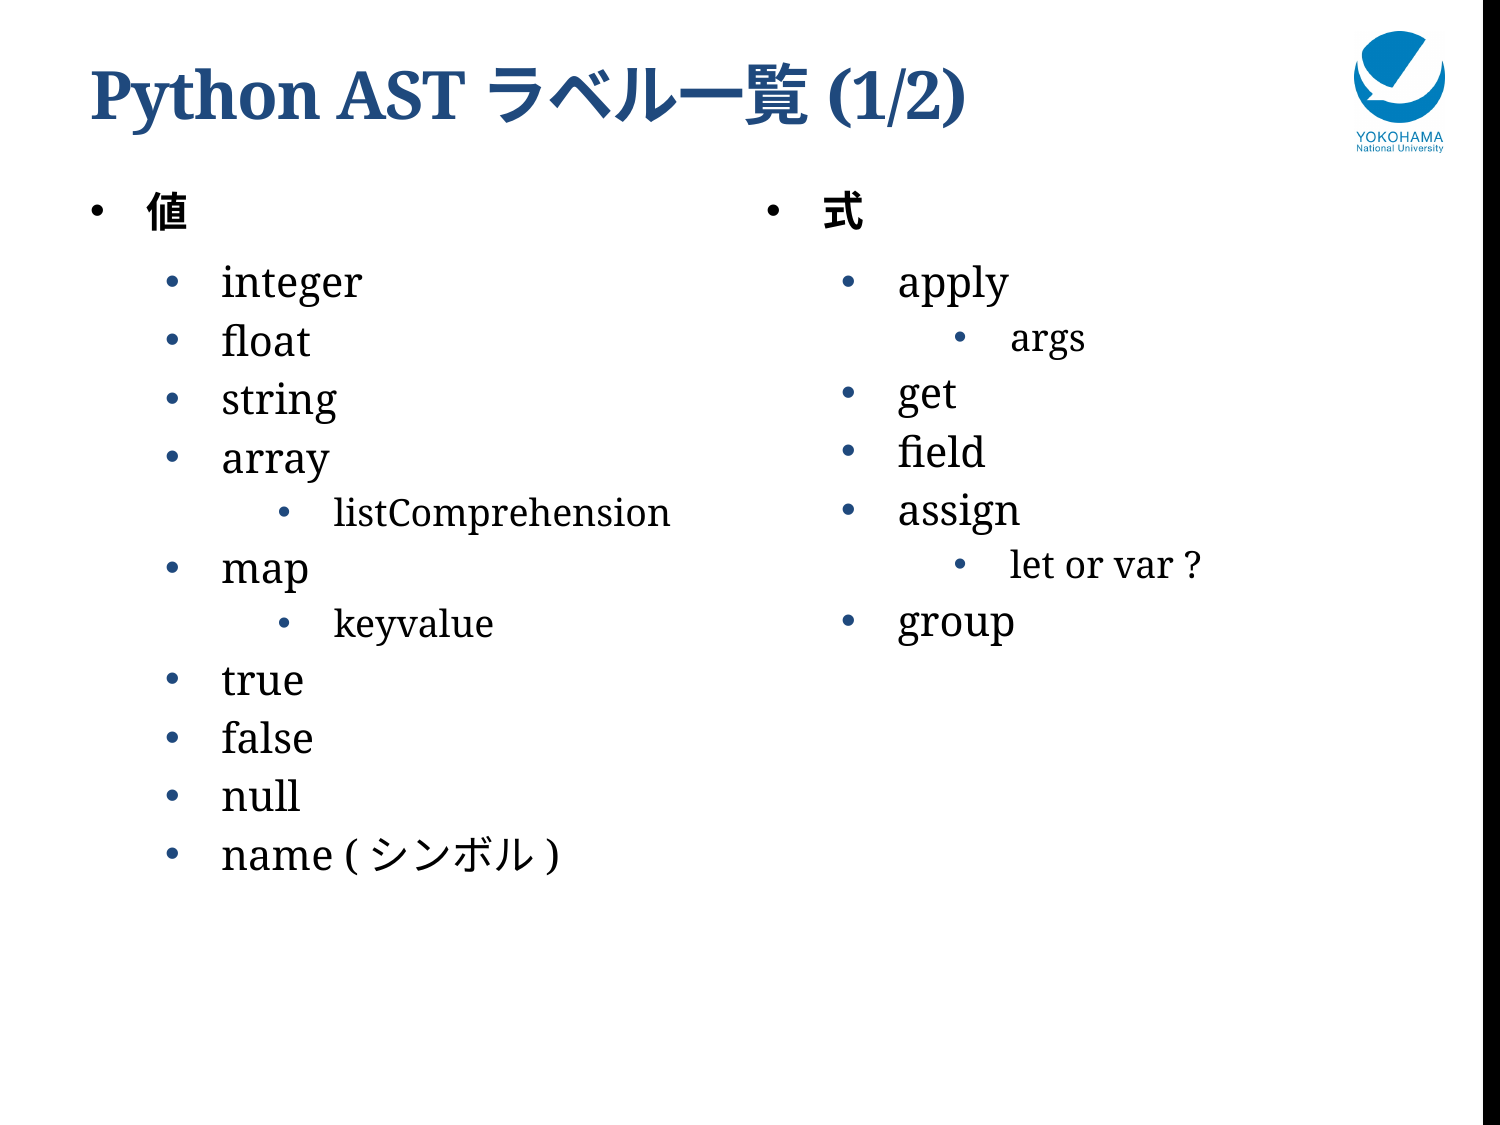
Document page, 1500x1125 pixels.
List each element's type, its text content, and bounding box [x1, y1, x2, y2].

picture [1354, 87, 1445, 153]
list 値 integer float string array listComprehension map keyvalue true false null name (シンボル) [75, 177, 751, 1063]
text_box 式 apply args get field assign let or var ? group [751, 177, 1428, 1063]
title Python ASTラベル一覧(1/2) [75, 35, 1219, 141]
picture [1354, 31, 1445, 103]
